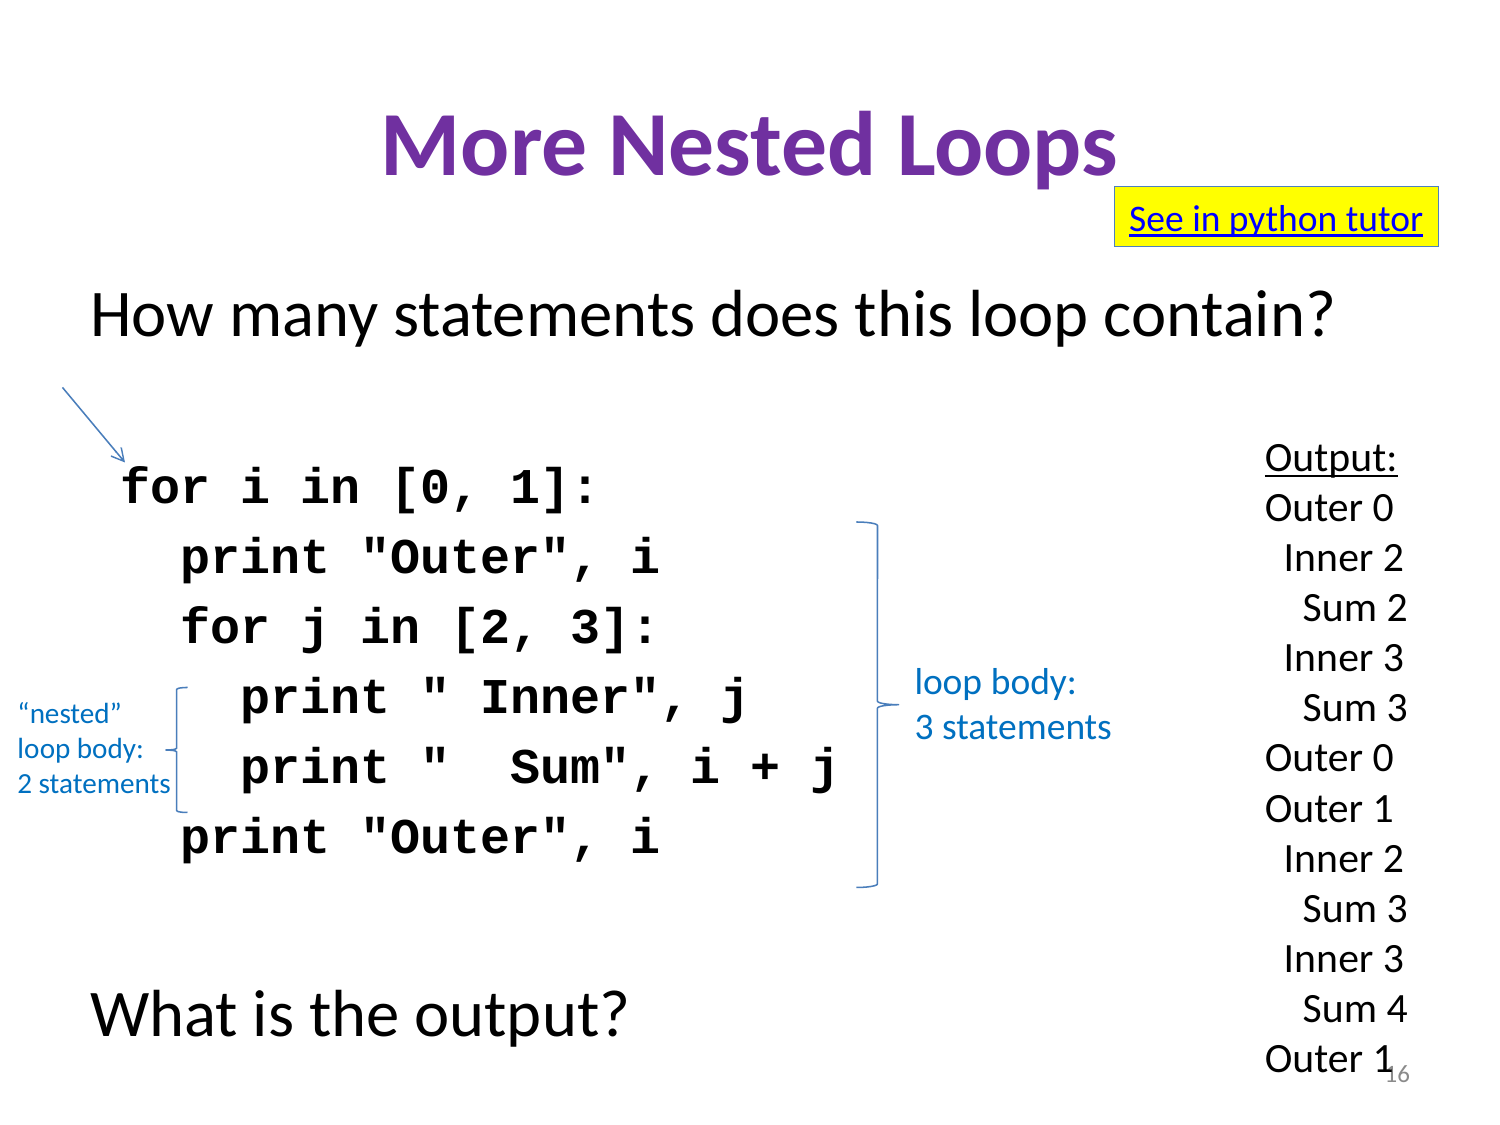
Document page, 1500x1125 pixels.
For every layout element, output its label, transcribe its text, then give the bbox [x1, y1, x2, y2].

list How many statements does this loop contain? for i in [0, 1]: print "Outer", i for j in [2, 3]: print " Inner", j print " Sum", i + j print "Outer", i What is the output? [75, 262, 1425, 1100]
slide_number 16 [1074, 1042, 1425, 1103]
title More Nested Loops [75, 45, 1425, 233]
text_box [856, 521, 900, 889]
text_box See in python tutor [1114, 186, 1439, 247]
text_box Output: Outer 0 Inner 2 Sum 2 Inner 3 Sum 3 Outer 0 Outer 1 Inner 2 Sum 3 Inner 3 Sum 4 Outer 1 [1250, 422, 1438, 1088]
text_box loop body: 3 statements [899, 649, 1127, 755]
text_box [62, 387, 126, 463]
text_box [175, 686, 188, 814]
text_box “nested” loop body: 2 statements [2, 687, 187, 808]
